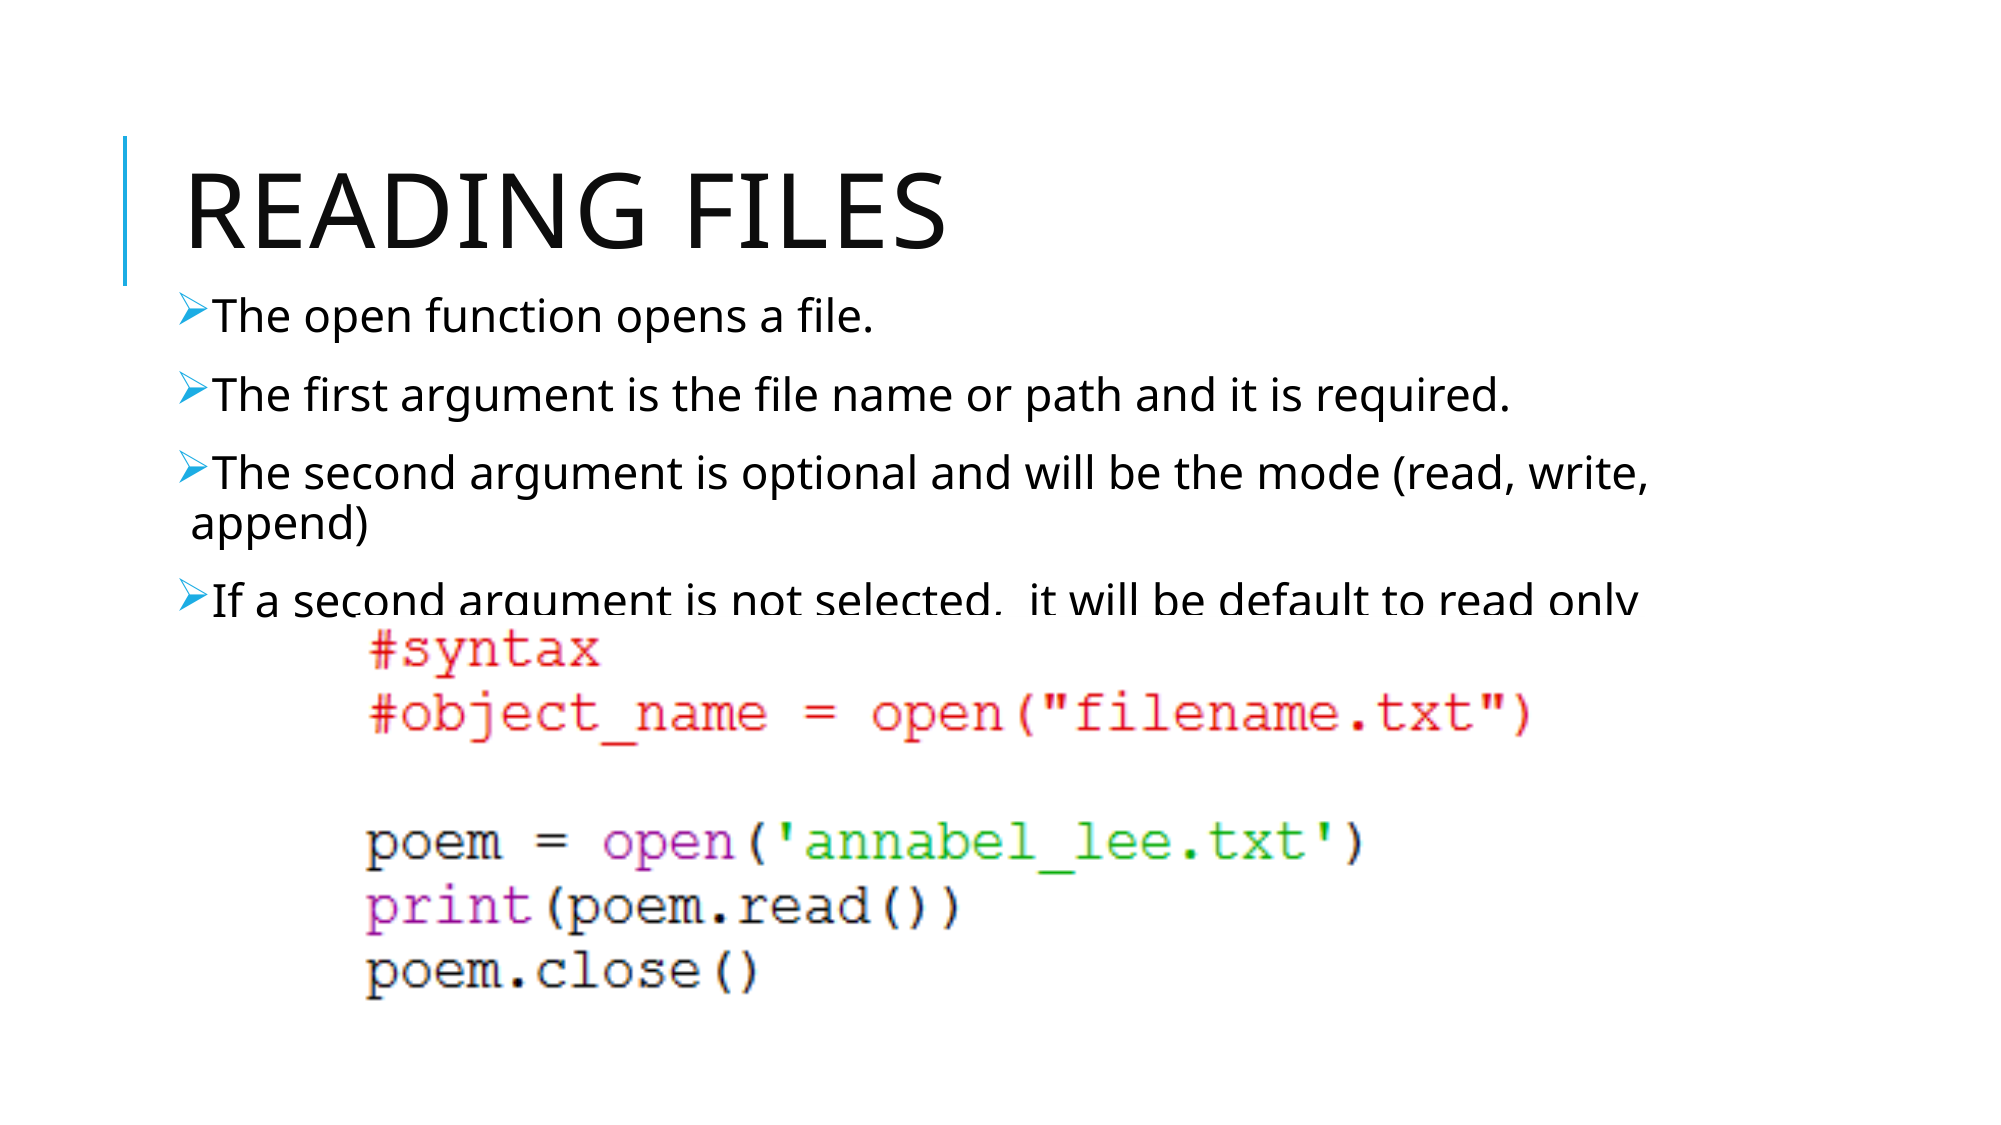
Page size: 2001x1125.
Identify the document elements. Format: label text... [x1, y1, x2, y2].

picture [355, 615, 1645, 1030]
list The open function opens a file. The first argument is the file name or path and it is required. The second argument is optional and will be the mode (read, write, append) If a second argument is not selected, it will be default to read only [168, 285, 1763, 946]
title Reading Files [168, 96, 1763, 285]
